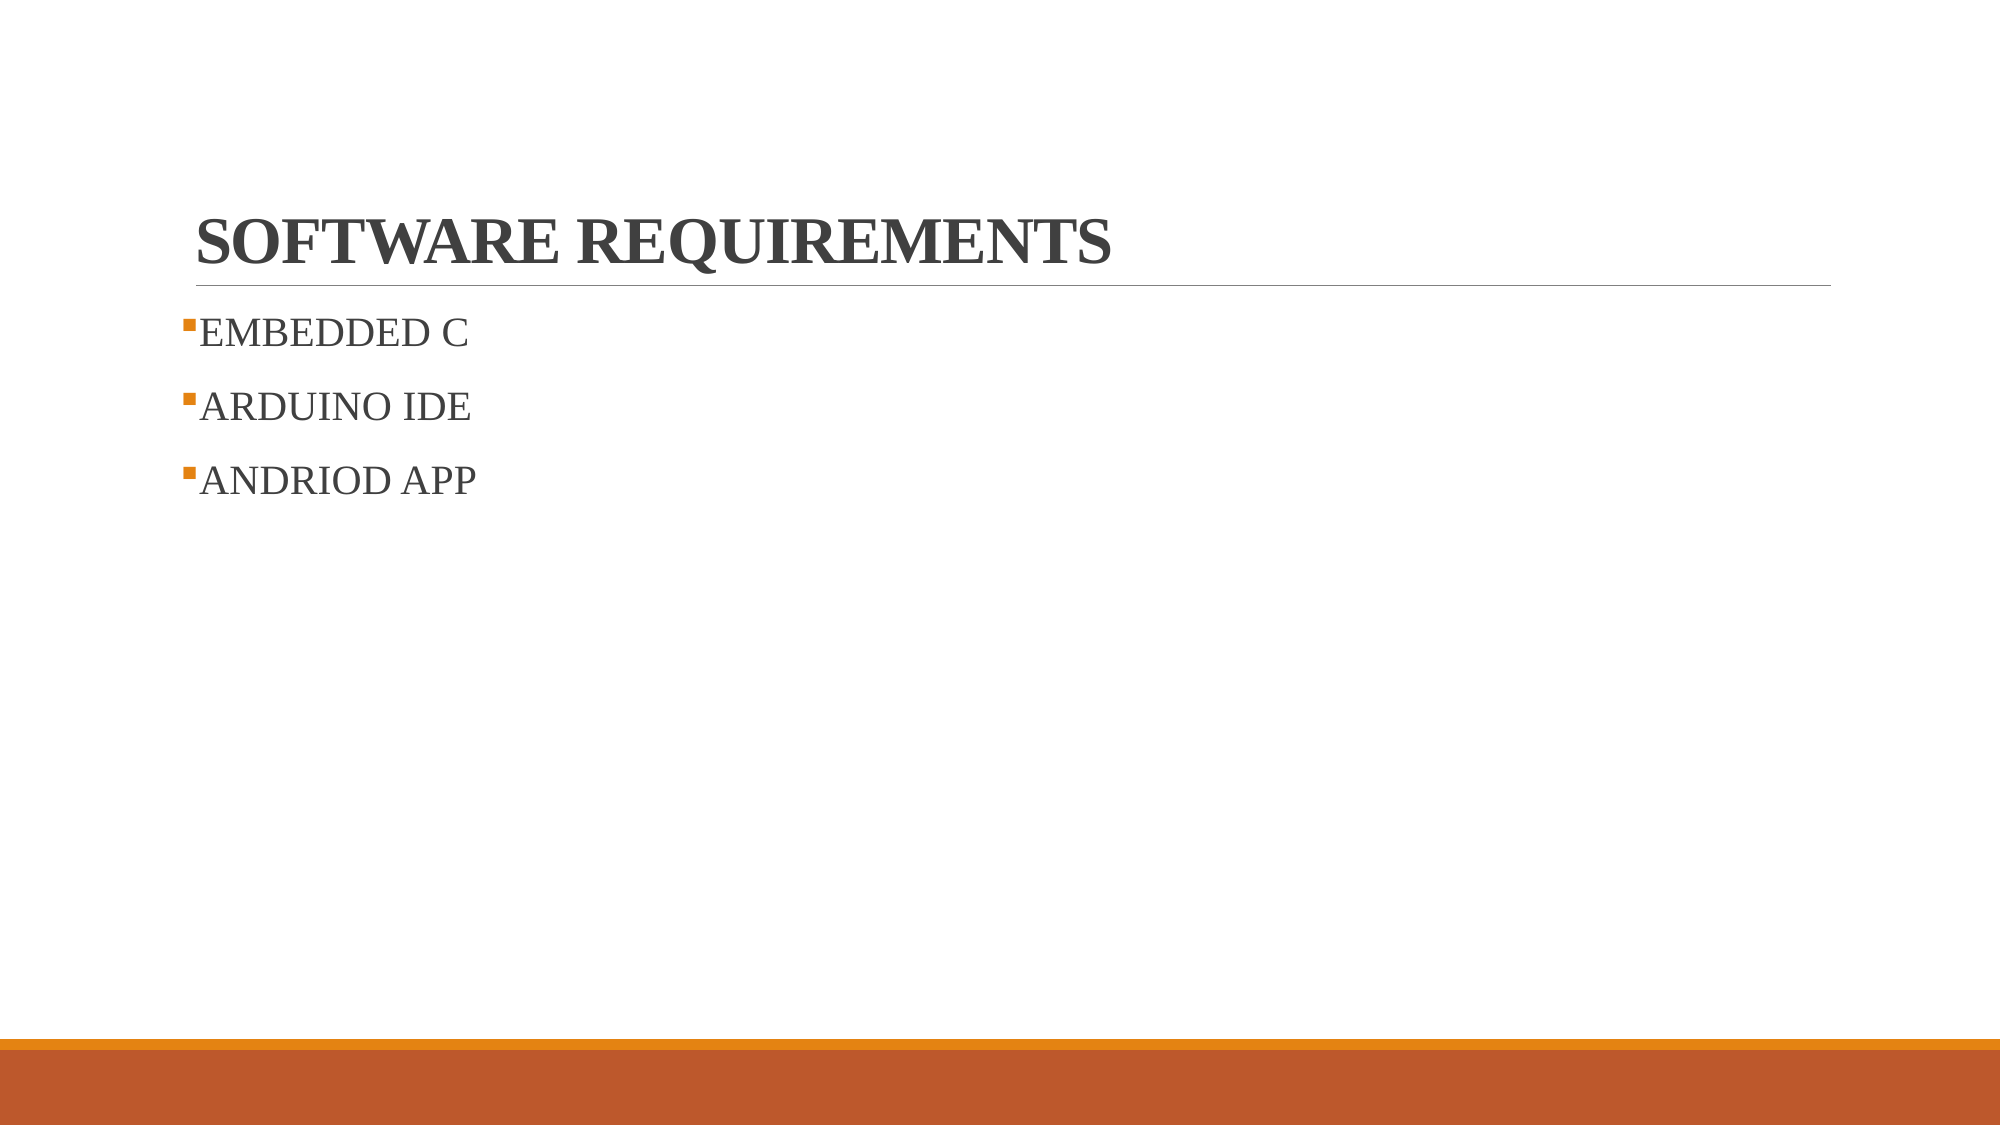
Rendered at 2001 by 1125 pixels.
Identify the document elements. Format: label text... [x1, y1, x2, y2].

list EMBEDDED C ARDUINO IDE ANDRIOD APP [180, 302, 1830, 963]
title SOFTWARE REQUIREMENTS [180, 47, 1830, 285]
